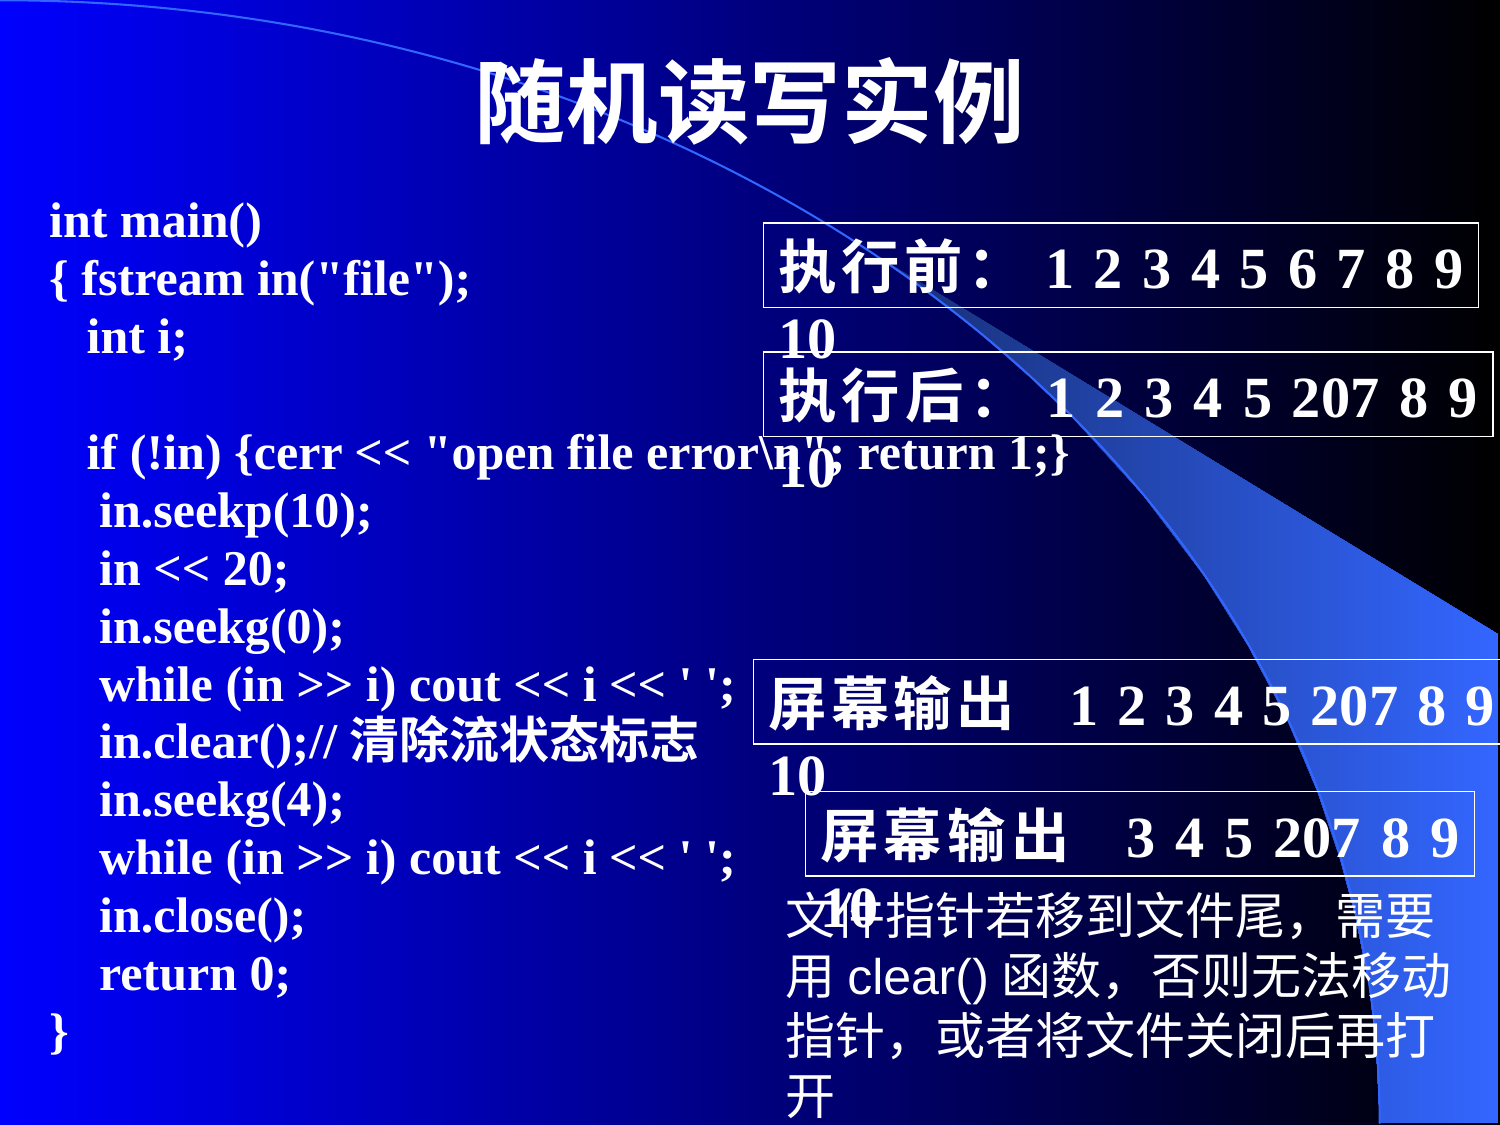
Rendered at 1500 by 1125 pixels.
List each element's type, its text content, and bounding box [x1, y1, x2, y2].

text_box 屏幕输出 3 4 5 207 8 9 10 [805, 791, 1475, 877]
text_box 文件指针若移到文件尾，需要用clear()函数，否则无法移动指针，或者将文件关闭后再打开 [770, 877, 1495, 1125]
text_box 执行后：1 2 3 4 5 207 8 9 10 [763, 351, 1494, 437]
title 随机读写实例 [112, 5, 1388, 194]
list int main() { fstream in("file"); int i; if (!in) {cerr << "open file error\n"; return 1;} in.seekp(10); in << 20; in.seekg(0); while (in >> i) cout << i << ' '; in.clear();//清除流状态标志 in.seekg(4); while (in >> i) cout << i << ' '; in.close(); return 0; } [33, 191, 1310, 1125]
text_box 执行前：1 2 3 4 5 6 7 8 9 10 [763, 222, 1479, 308]
text_box 屏幕输出 1 2 3 4 5 207 8 9 10 [753, 659, 1500, 745]
